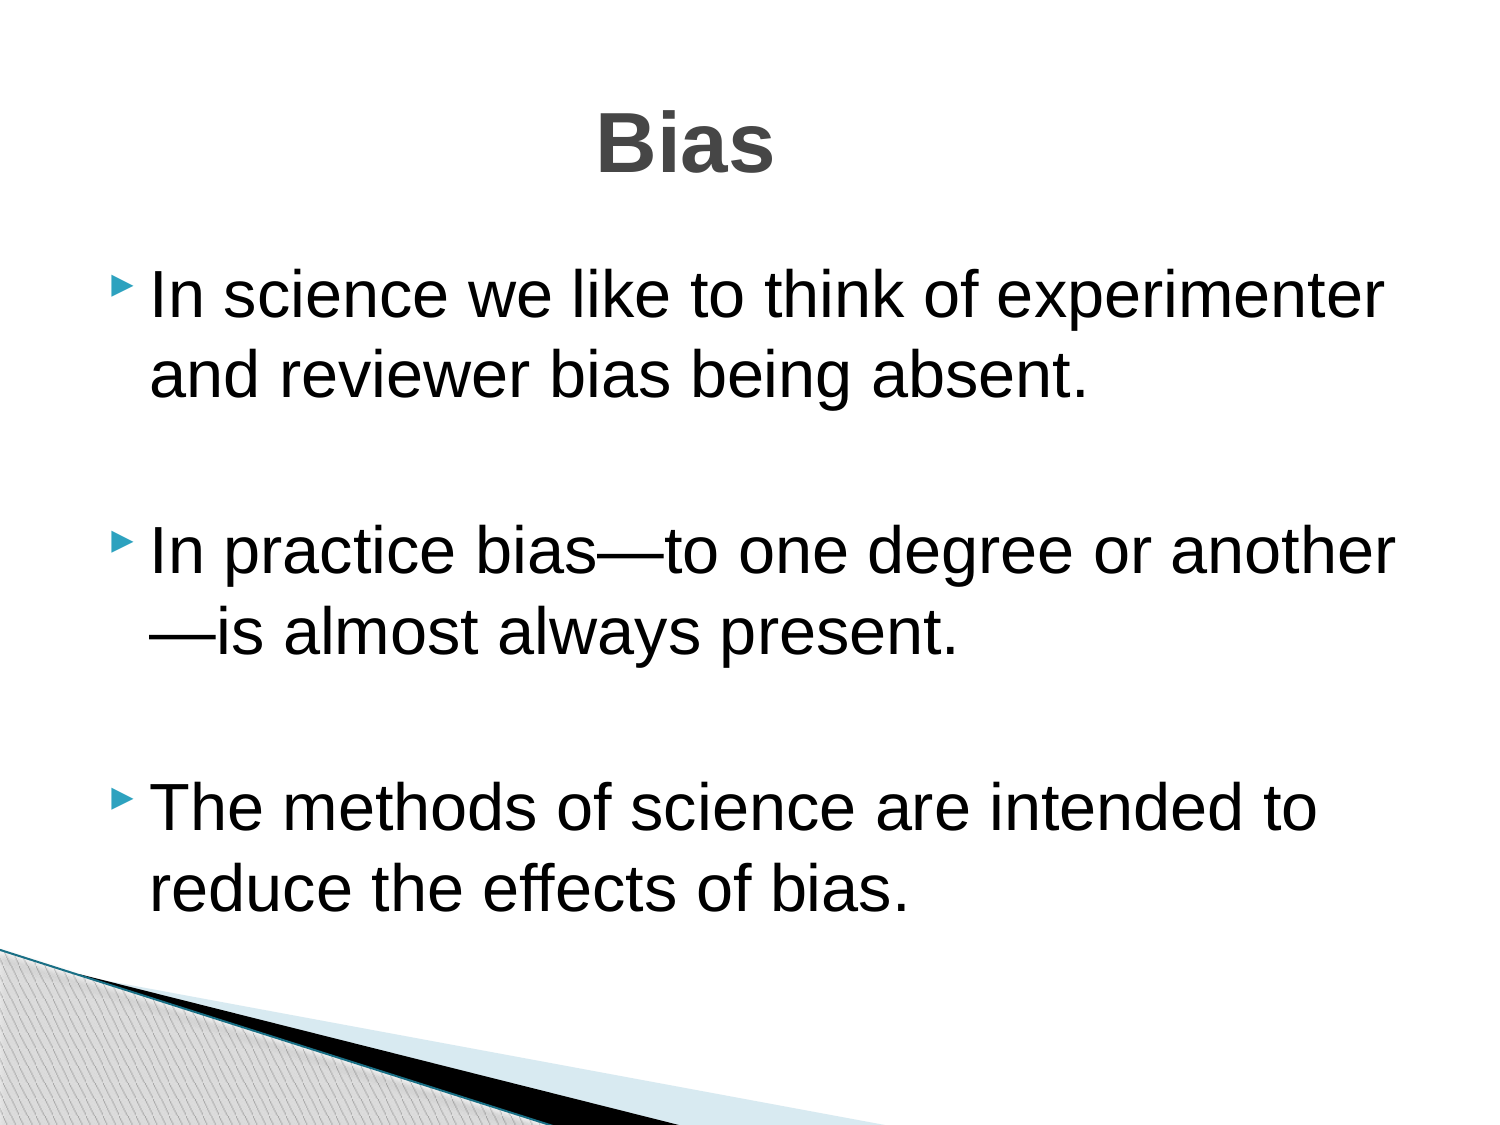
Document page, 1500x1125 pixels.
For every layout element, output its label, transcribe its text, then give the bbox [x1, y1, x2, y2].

title Bias [125, 75, 1247, 201]
list In science we like to think of experimenter and reviewer bias being absent. In practice bias—to one degree or another—is almost always present. The methods of science are intended to reduce the effects of bias. [75, 243, 1425, 986]
